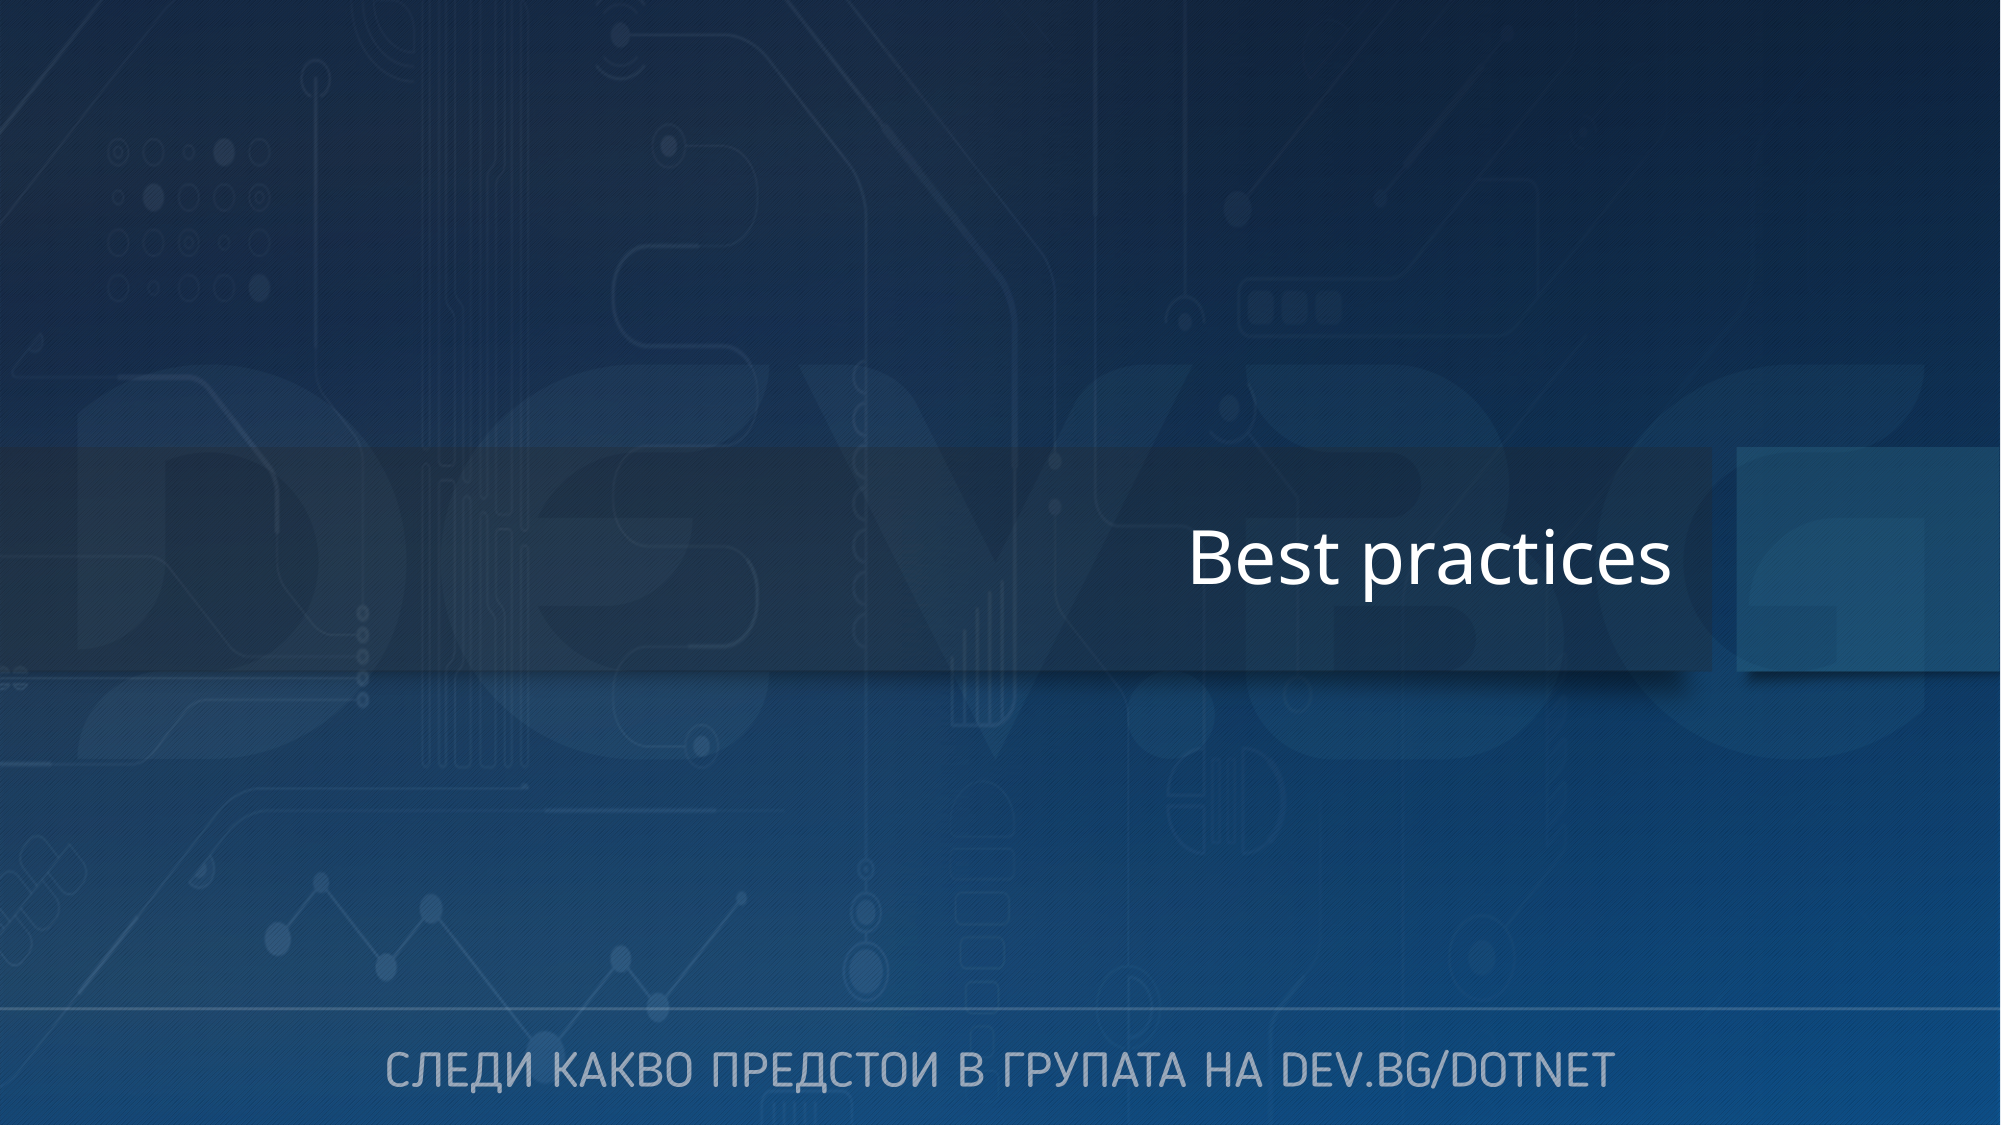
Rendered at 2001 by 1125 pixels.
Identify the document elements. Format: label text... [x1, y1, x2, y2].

title Best practices [111, 470, 1689, 650]
picture [0, 0, 2001, 1125]
